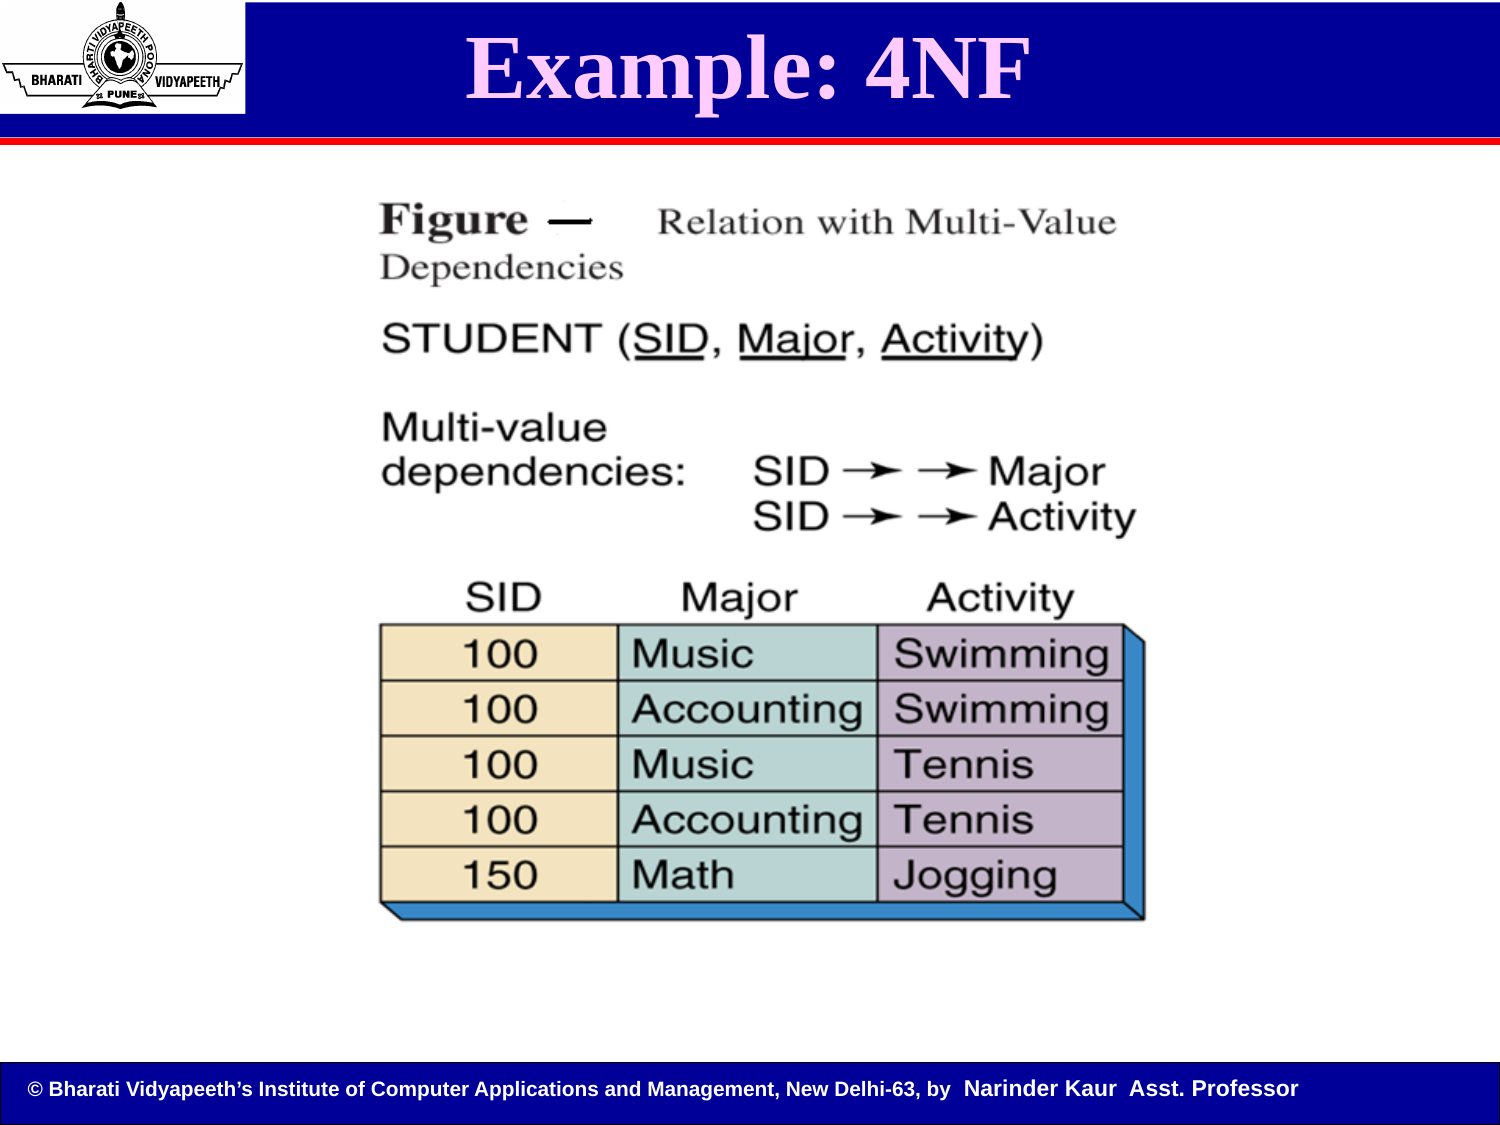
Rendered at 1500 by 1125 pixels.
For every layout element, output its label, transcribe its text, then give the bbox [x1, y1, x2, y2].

picture [334, 187, 1166, 938]
title Example: 4NF [75, 0, 1425, 188]
picture [2, 2, 75, 109]
